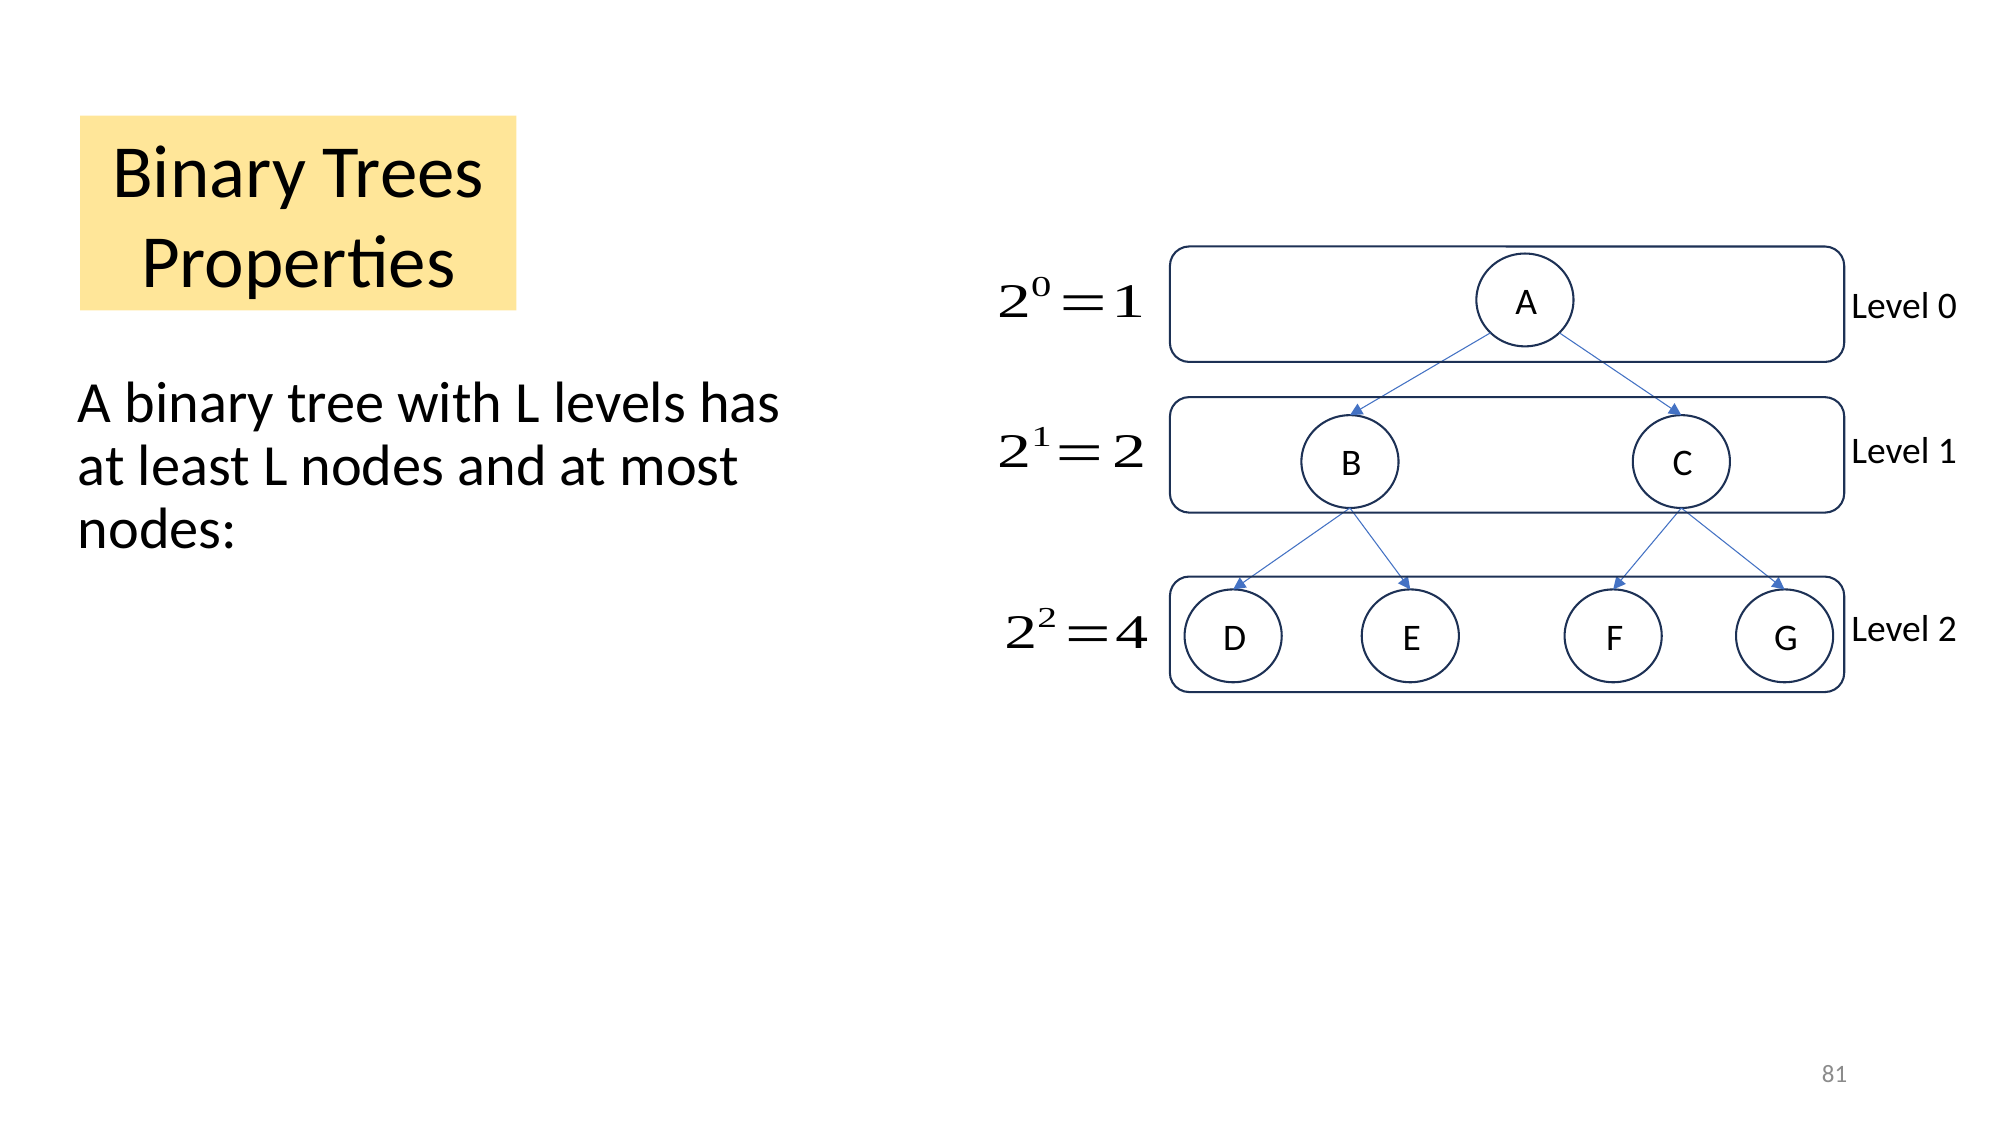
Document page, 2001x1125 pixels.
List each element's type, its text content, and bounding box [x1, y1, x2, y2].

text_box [1349, 508, 1411, 590]
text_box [1710, 589, 1862, 683]
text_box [1335, 589, 1488, 683]
text_box [1168, 245, 1846, 363]
text_box [1168, 396, 1349, 514]
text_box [1538, 589, 1691, 683]
text_box [1682, 396, 1846, 514]
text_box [1607, 415, 1759, 508]
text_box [1559, 332, 1682, 416]
text_box [1170, 575, 1233, 589]
text_box [1785, 575, 1844, 589]
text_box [1613, 508, 1681, 590]
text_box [1158, 589, 1311, 683]
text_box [1450, 253, 1603, 347]
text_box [1349, 332, 1491, 416]
text_box [1171, 575, 1843, 694]
slide_number 81 [1412, 1042, 1863, 1103]
text_box Level 2 [1862, 596, 1972, 657]
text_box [1275, 415, 1428, 508]
text_box Binary Trees Properties [80, 115, 517, 311]
text_box [1411, 396, 1613, 514]
text_box Level 1 [1836, 418, 1972, 479]
text_box Level 0 [1836, 273, 1972, 334]
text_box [1681, 508, 1785, 590]
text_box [1233, 508, 1349, 590]
